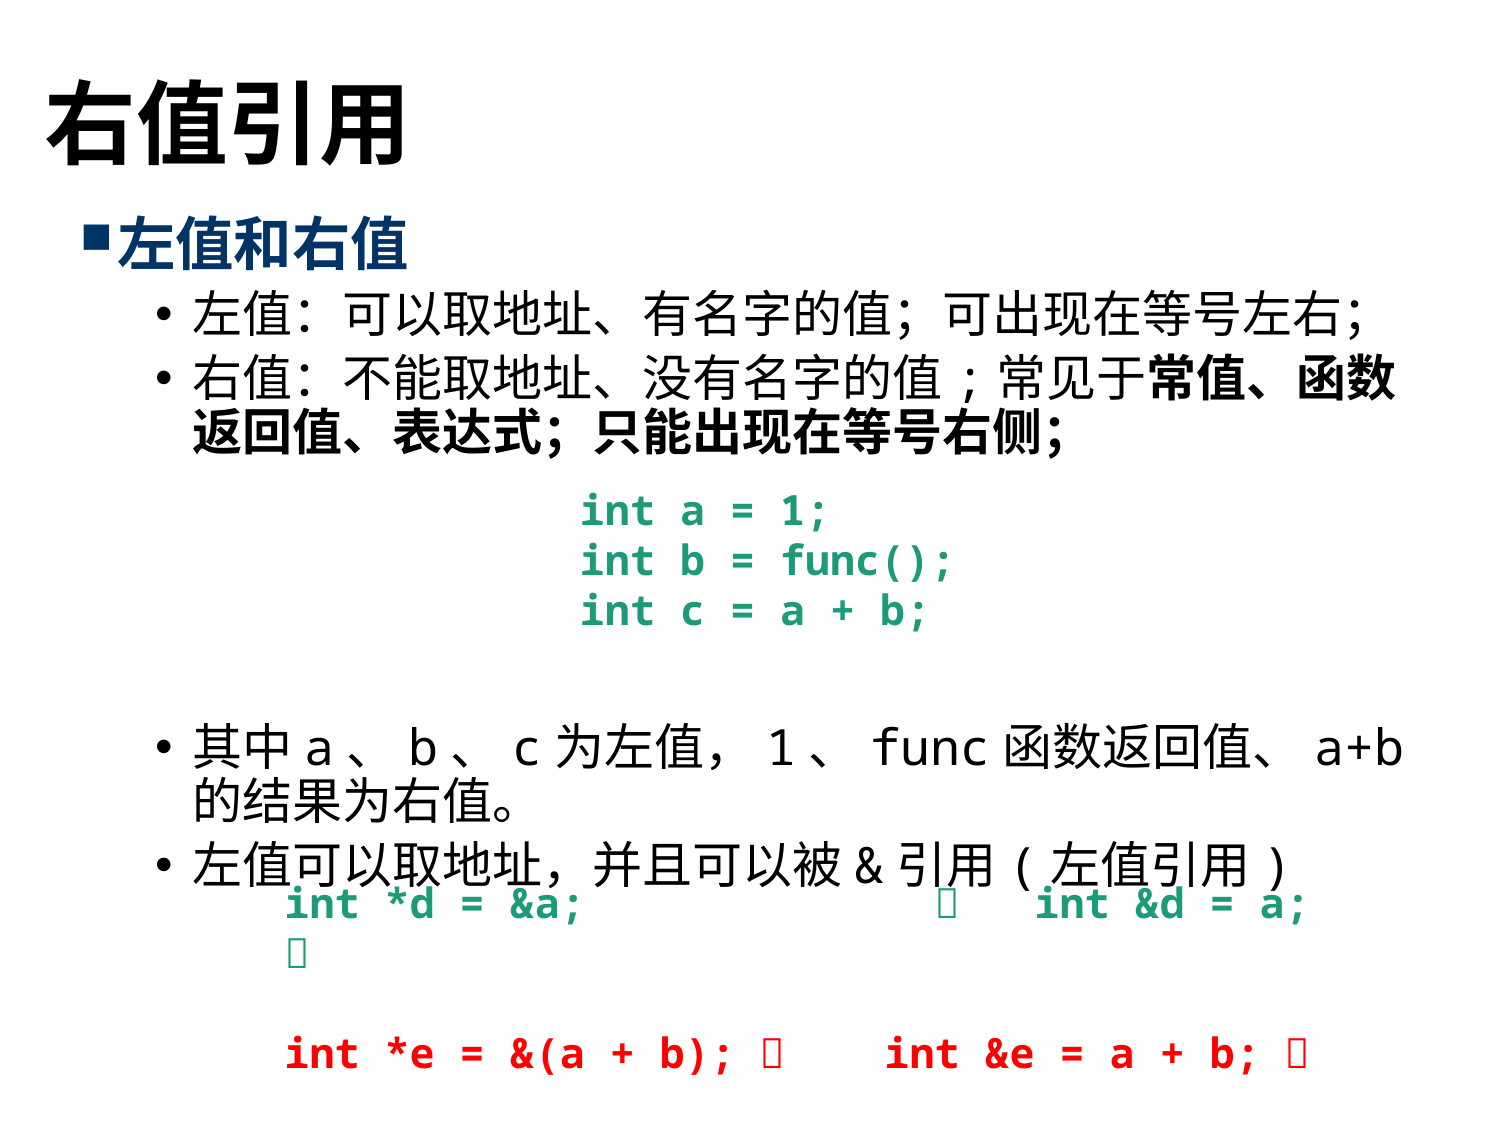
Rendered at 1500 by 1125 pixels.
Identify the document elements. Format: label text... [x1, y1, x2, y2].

list 左值和右值 左值：可以取地址、有名字的值；可出现在等号左右； 右值：不能取地址、没有名字的值;常见于常值、函数返回值、表达式；只能出现在等号右侧； 其中a、b、c为左值，1、func函数返回值、a+b的结果为右值。 左值可以取地址，并且可以被&引用(左值引用) [64, 208, 1459, 1070]
text_box int *d = &a;  int &d = a;  int *e = &(a + b);  int &e = a + b;  [194, 869, 1401, 1085]
text_box int a = 1; int b = func(); int c = a + b; [490, 476, 987, 641]
title 右值引用 [29, 19, 1324, 237]
